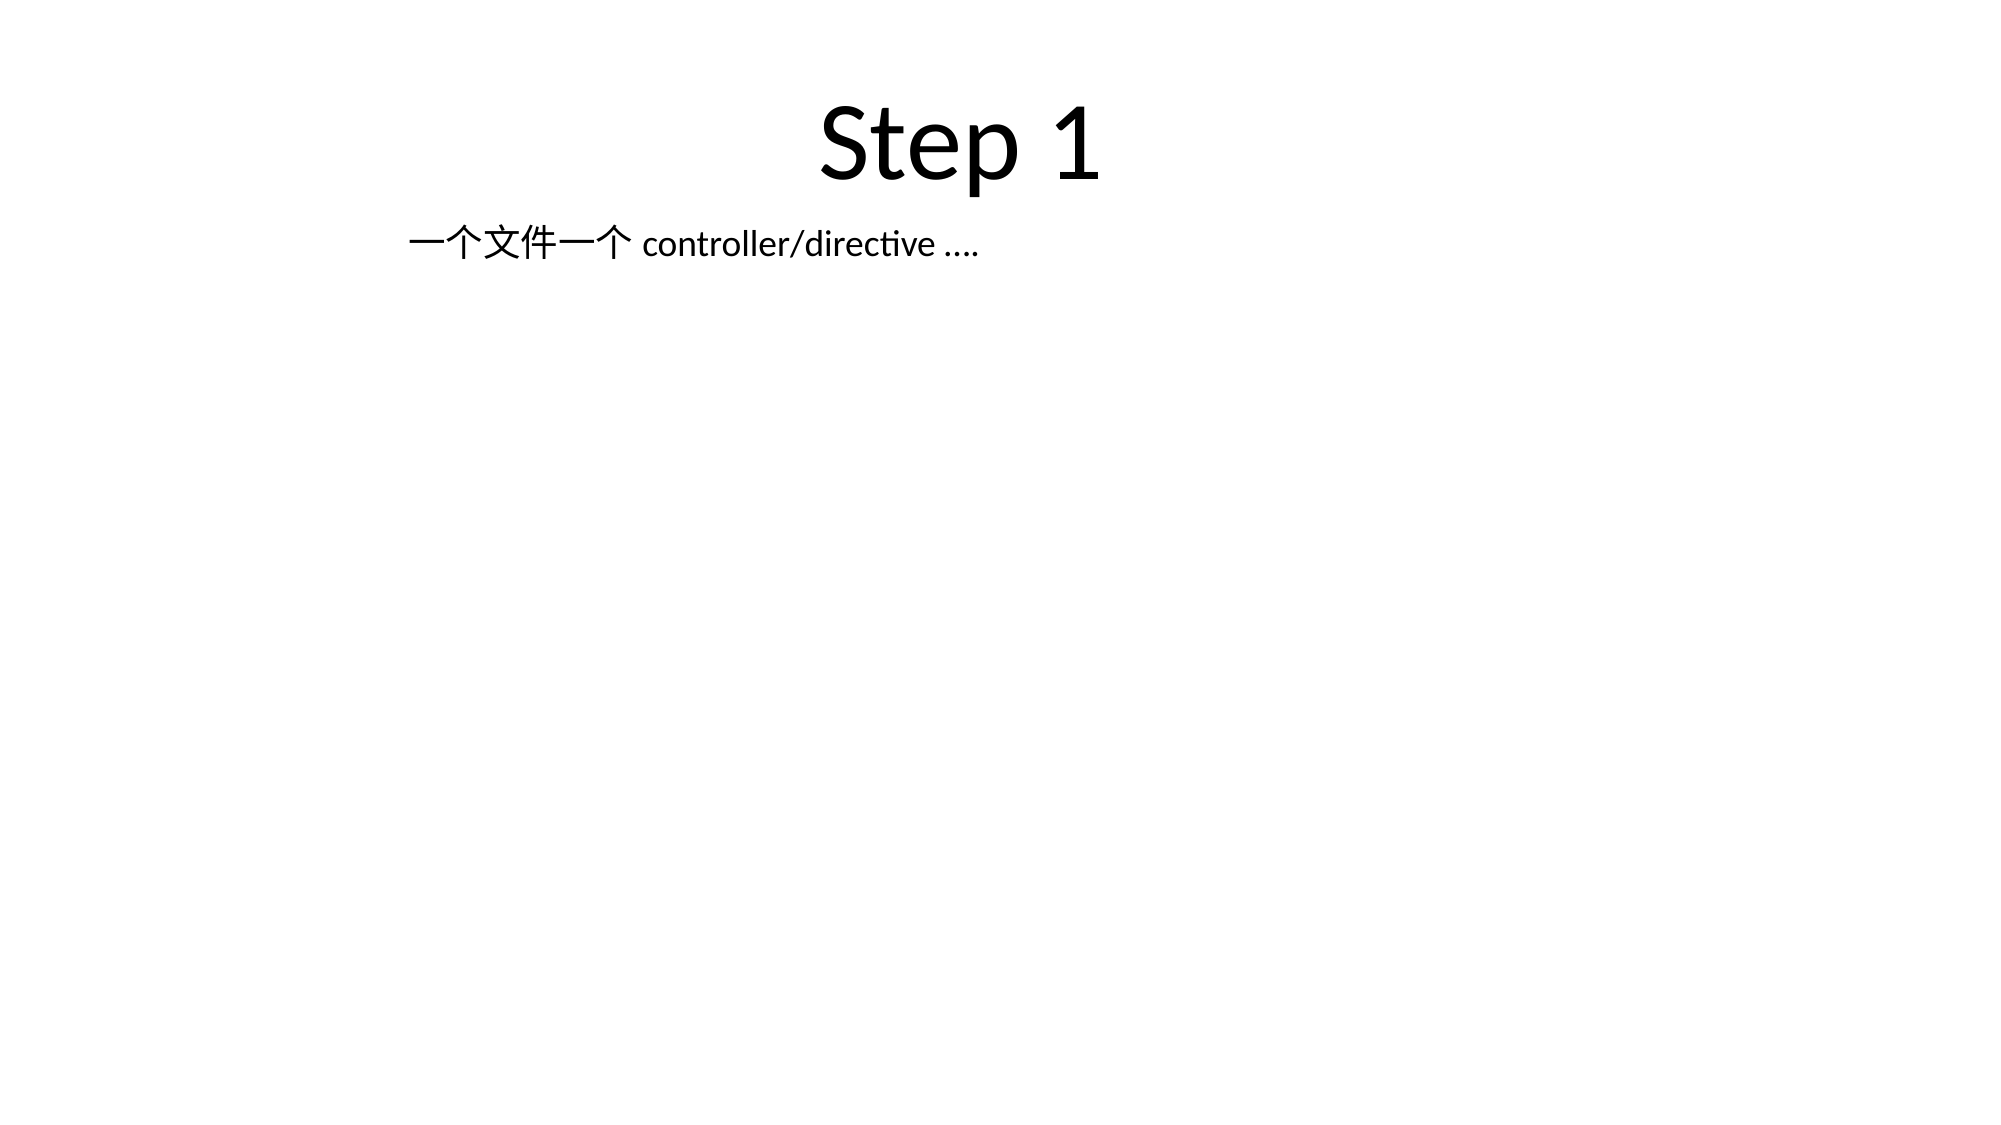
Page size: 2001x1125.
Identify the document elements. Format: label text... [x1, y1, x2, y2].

text_box 一个文件一个controller/directive …. [393, 211, 995, 271]
text_box Step 1 [803, 59, 1120, 210]
